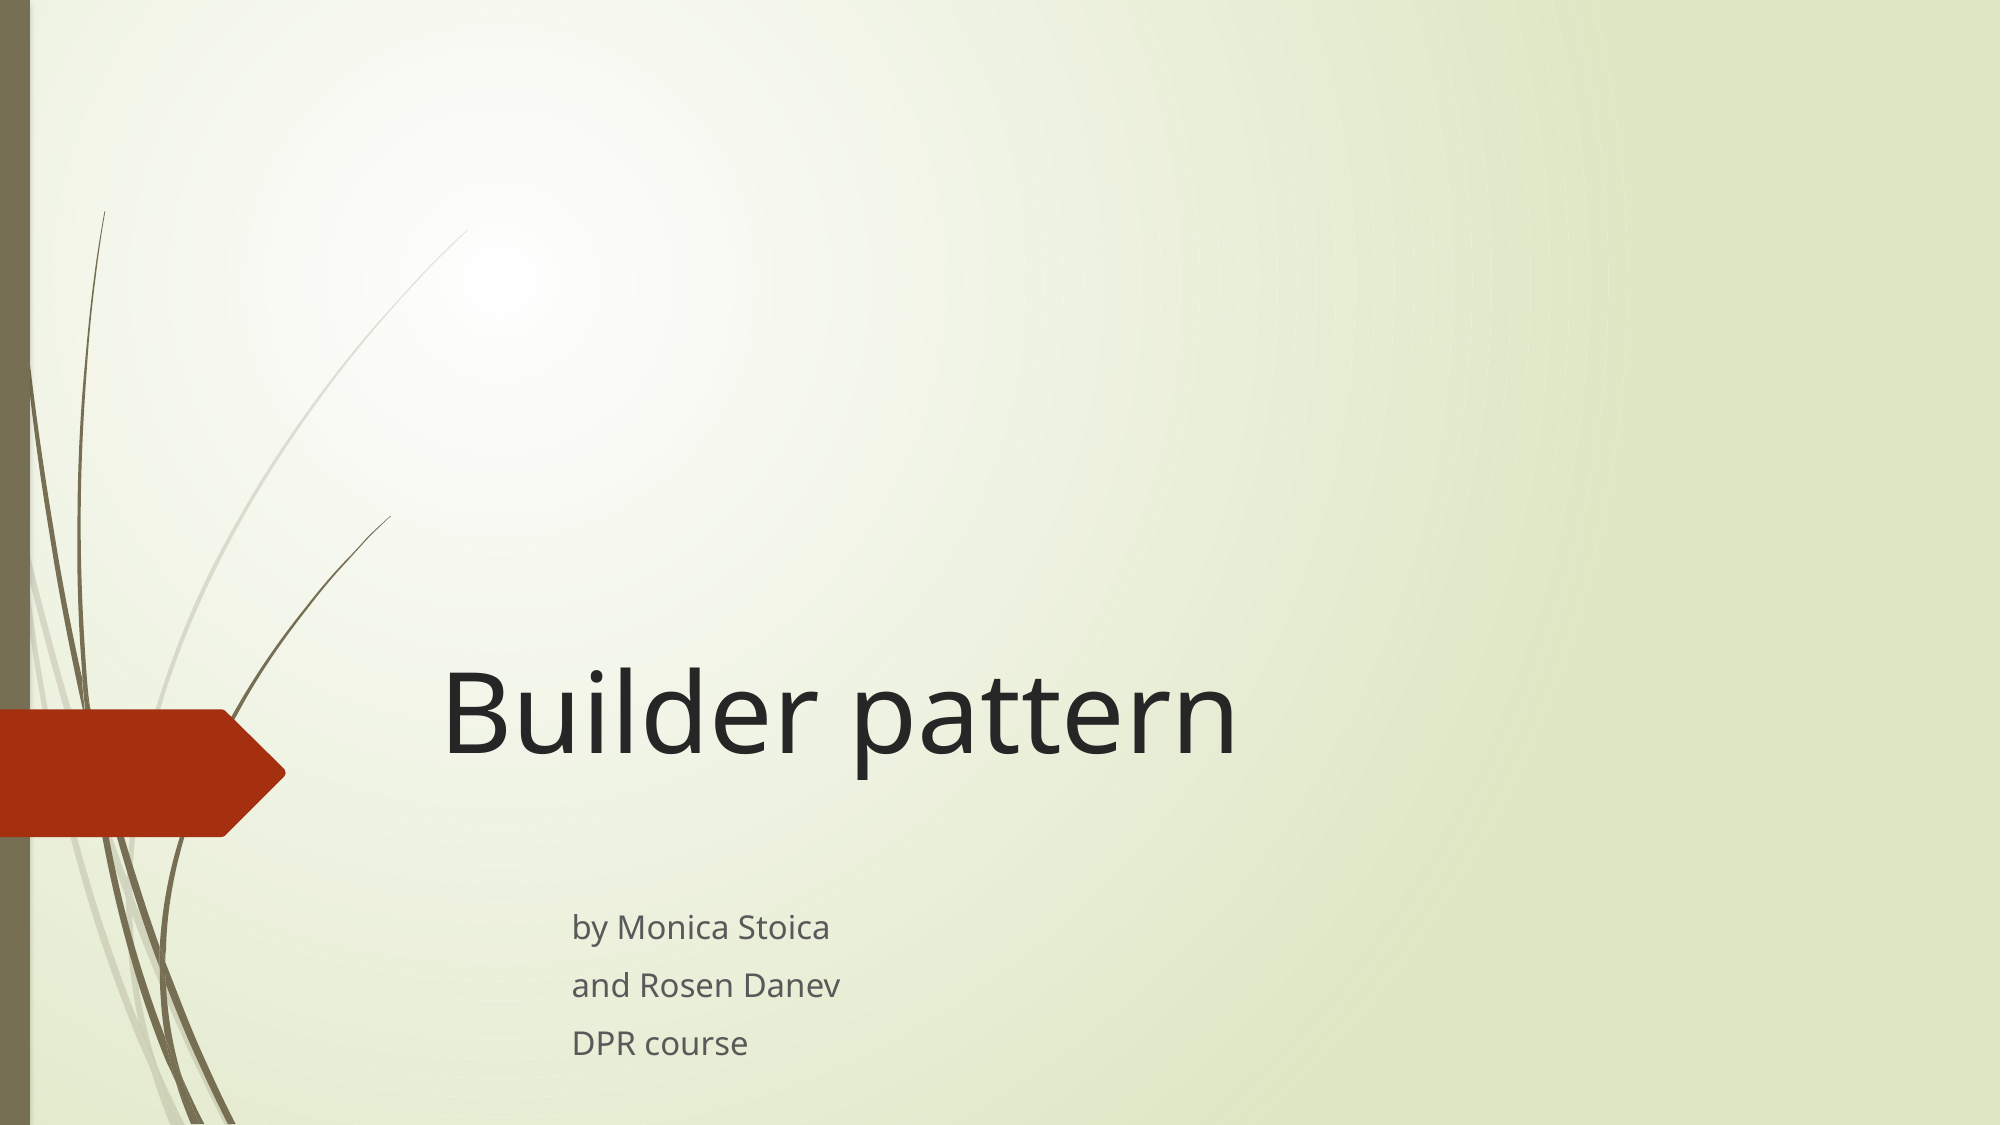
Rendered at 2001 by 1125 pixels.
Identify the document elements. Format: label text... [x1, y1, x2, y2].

title Builder pattern [424, 412, 1888, 783]
subtitle by Monica Stoica and Rosen Danev DPR course [424, 783, 1888, 1092]
